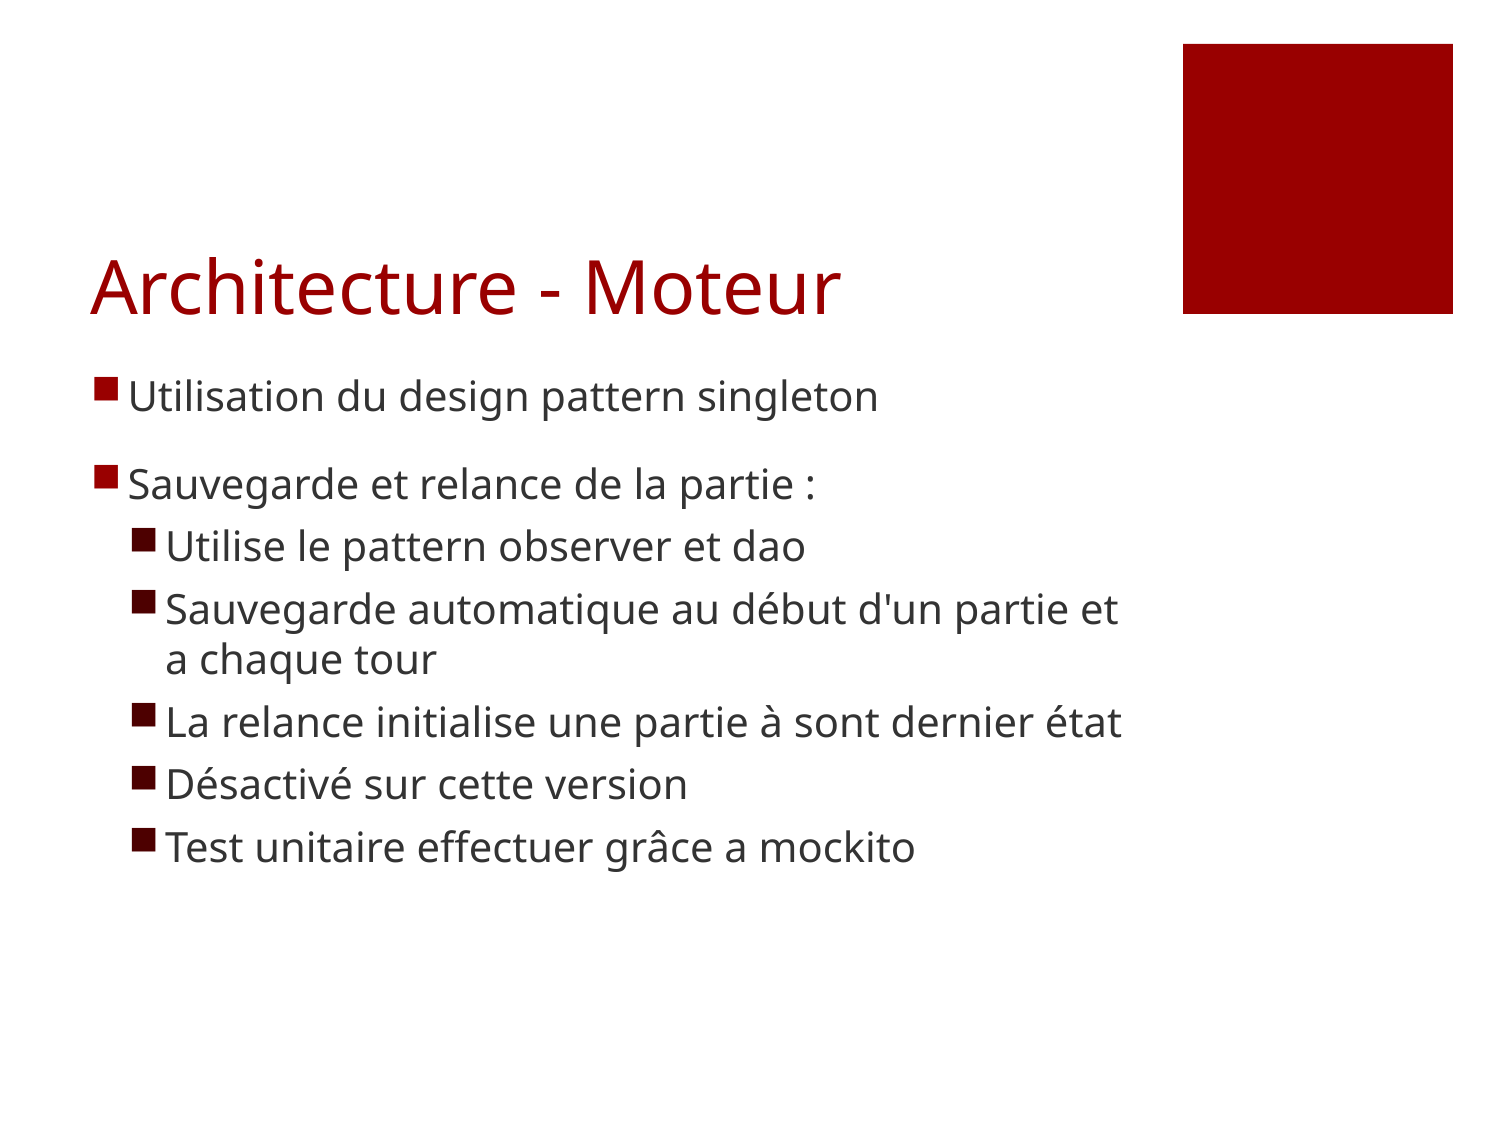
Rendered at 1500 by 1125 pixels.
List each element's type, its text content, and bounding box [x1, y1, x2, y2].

title Architecture - Moteur [75, 149, 1143, 338]
list Utilisation du design pattern singleton Sauvegarde et relance de la partie : Utilise le pattern observer et dao Sauvegarde automatique au début d'un partie et a chaque tour La relance initialise une partie à sont dernier état Désactivé sur cette version Test unitaire effectuer grâce a mockito [75, 362, 1143, 1005]
